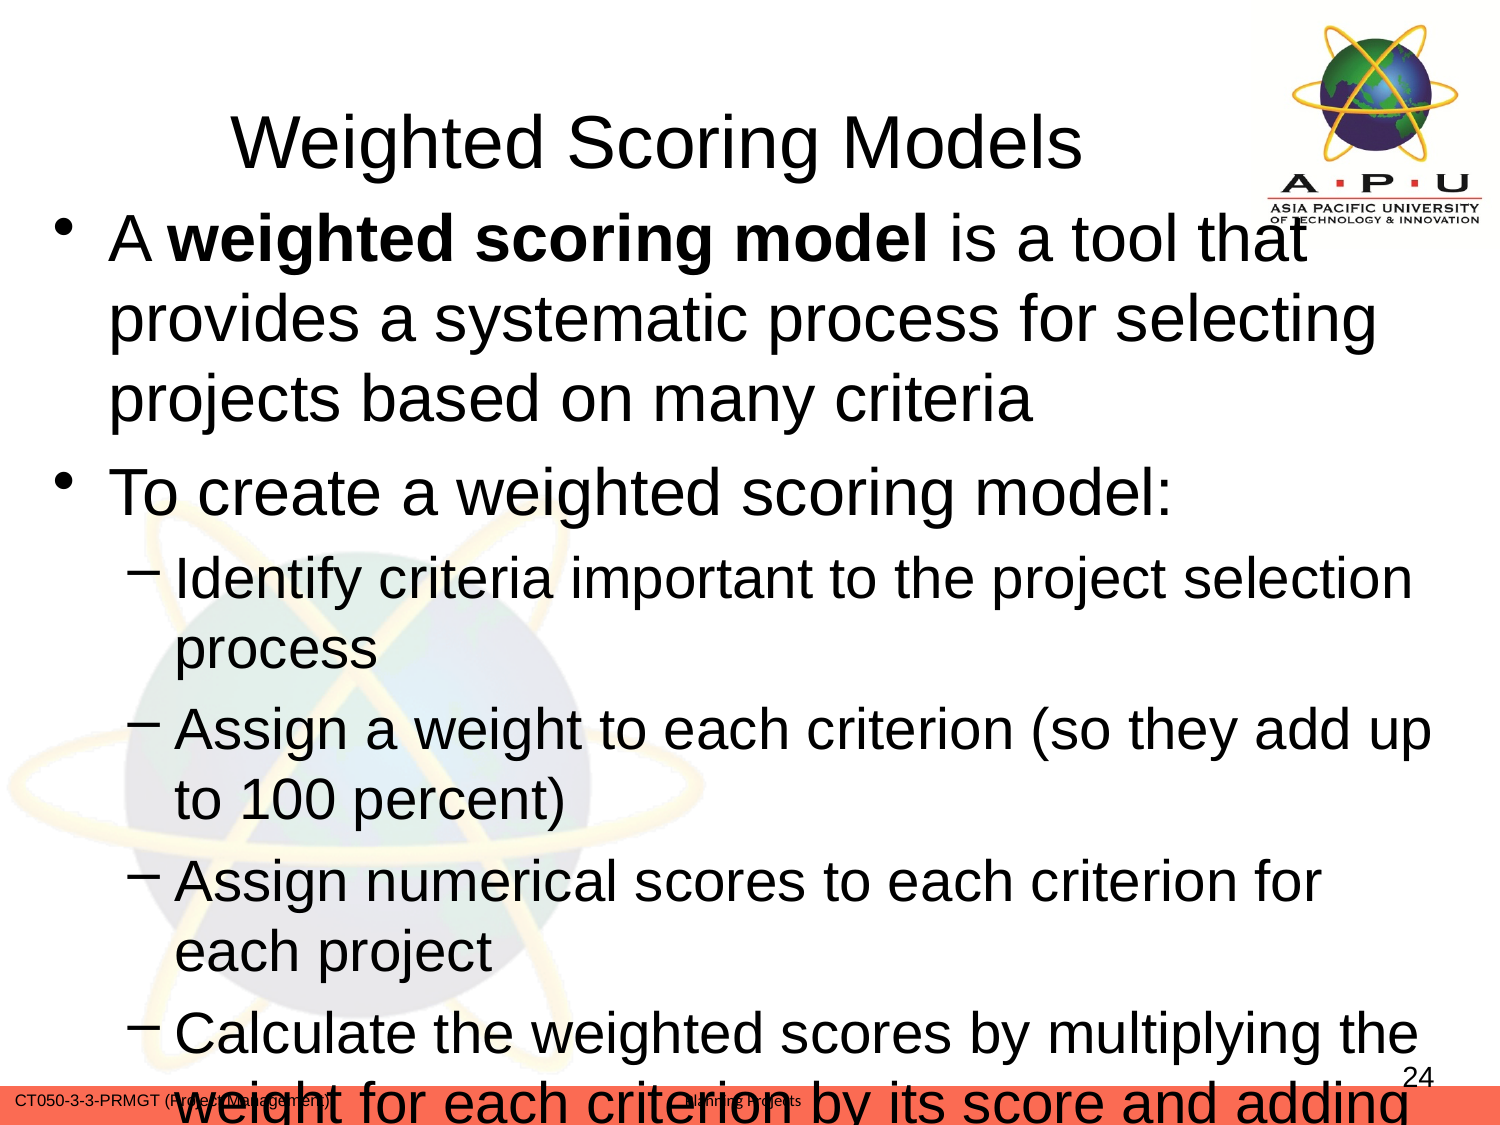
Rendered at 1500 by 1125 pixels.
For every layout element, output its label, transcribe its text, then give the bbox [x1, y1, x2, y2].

picture [1251, 0, 1500, 249]
list A weighted scoring model is a tool that provides a systematic process for selecting projects based on many criteria To create a weighted scoring model: Identify criteria important to the project selection process Assign a weight to each criterion (so they add up to 100 percent) Assign numerical scores to each criterion for each project Calculate the weighted scores by multiplying the weight for each criterion by its score and adding the resulting values [37, 187, 1463, 1000]
slide_number 24 [1387, 1051, 1479, 1112]
title Weighted Scoring Models [79, 45, 1235, 187]
